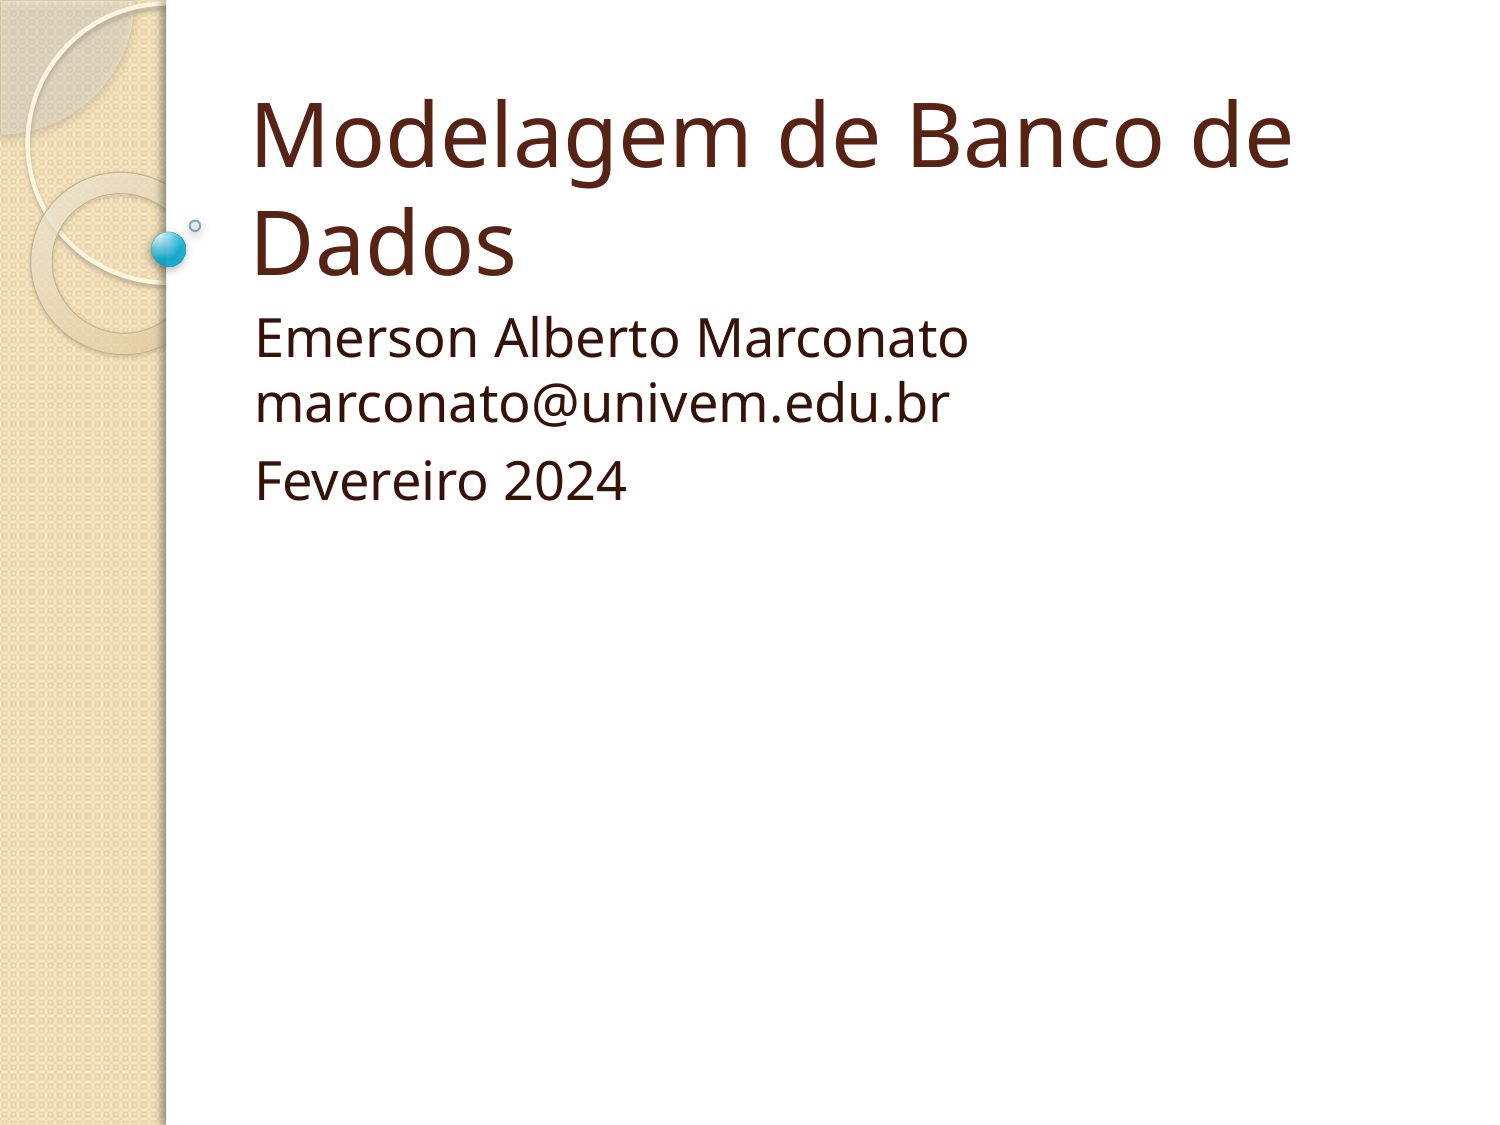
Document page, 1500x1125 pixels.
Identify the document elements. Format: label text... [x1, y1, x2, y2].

title Modelagem de Banco de Dados [234, 59, 1450, 301]
subtitle Emerson Alberto Marconato marconato@univem.edu.br Fevereiro 2024 [234, 303, 1450, 591]
